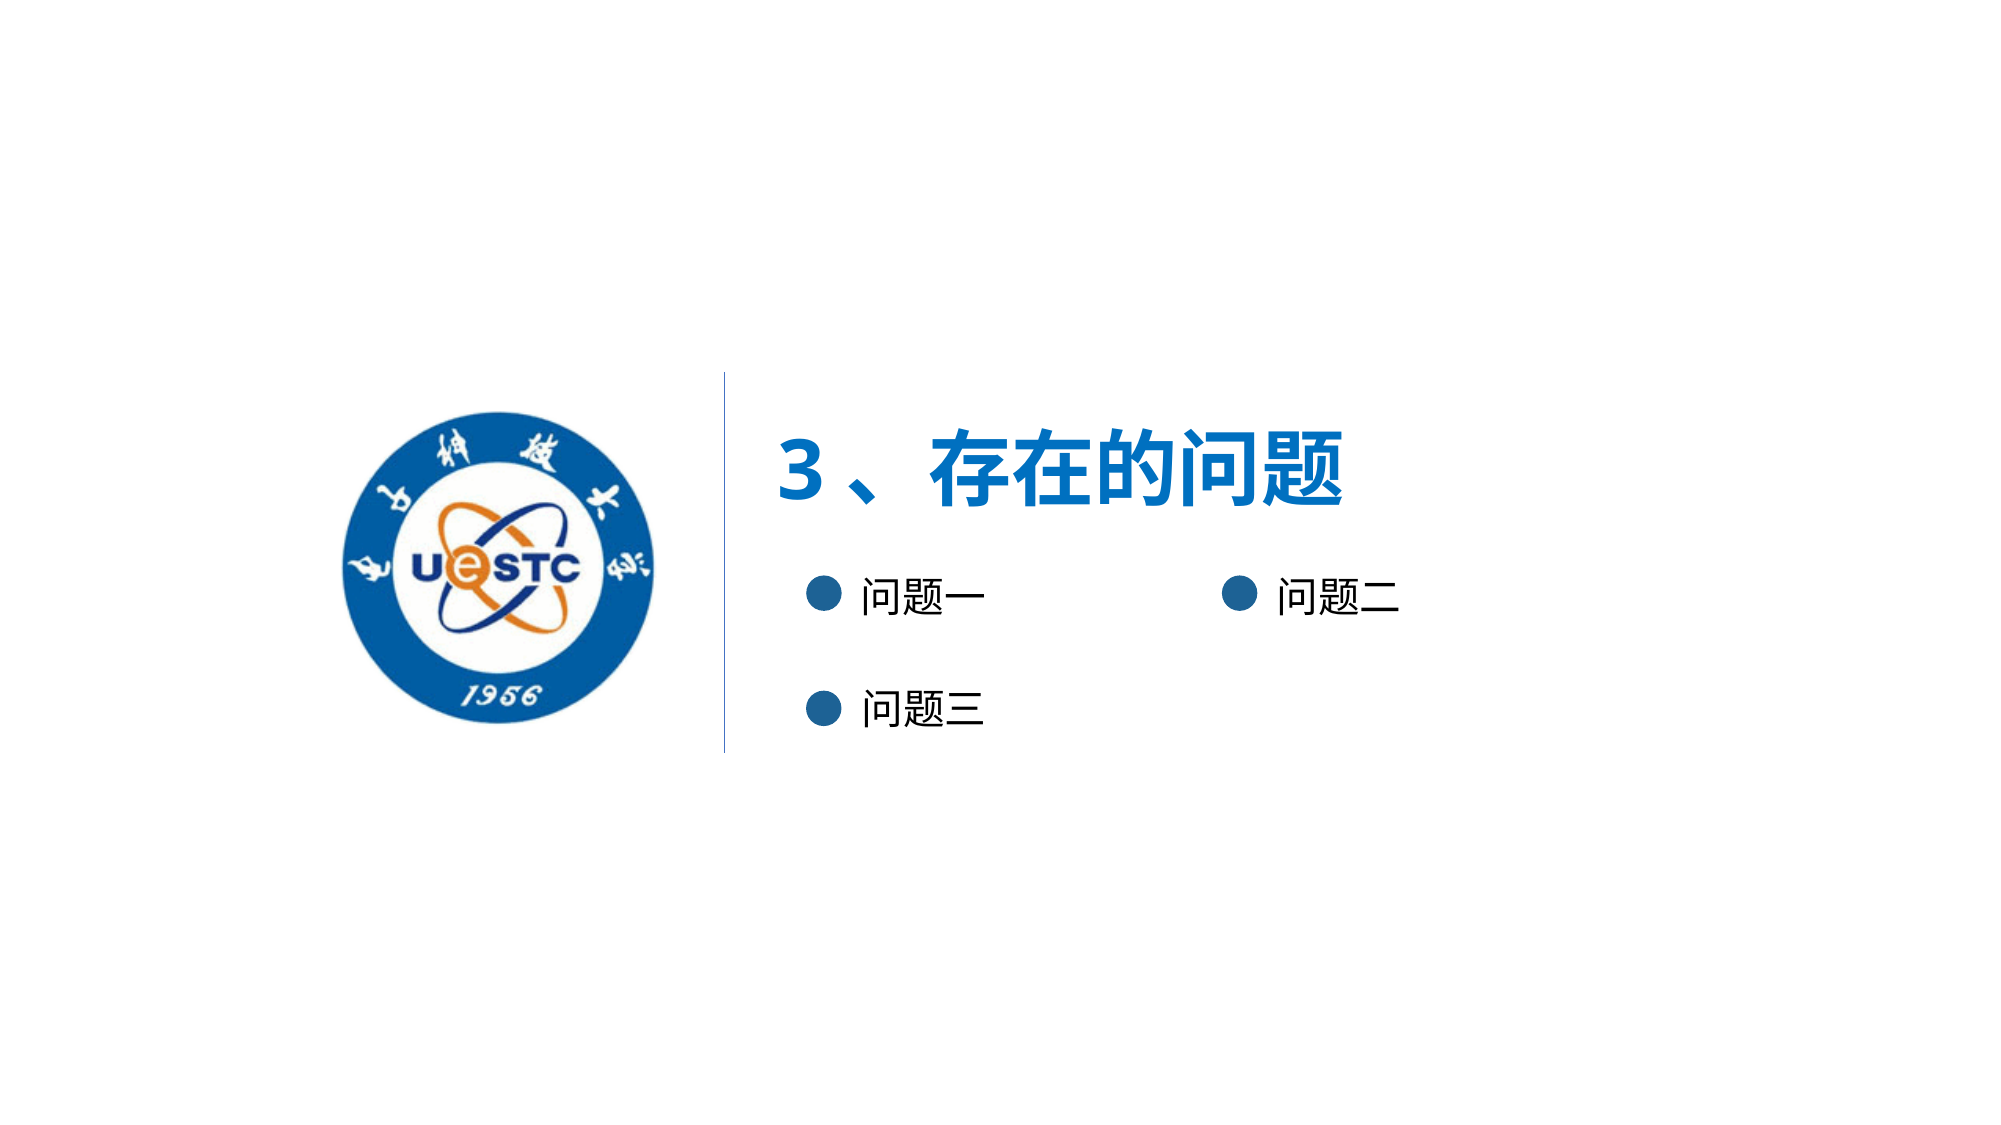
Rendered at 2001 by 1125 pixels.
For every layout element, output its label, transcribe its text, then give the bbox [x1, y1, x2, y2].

text_box 3、存在的问题 [766, 410, 1754, 522]
text_box 问题一 [845, 562, 1001, 628]
text_box [805, 574, 843, 612]
picture [340, 410, 657, 727]
text_box [1220, 574, 1259, 612]
text_box 问题三 [846, 675, 1002, 741]
text_box [805, 689, 843, 728]
text_box 问题二 [1261, 562, 1417, 628]
